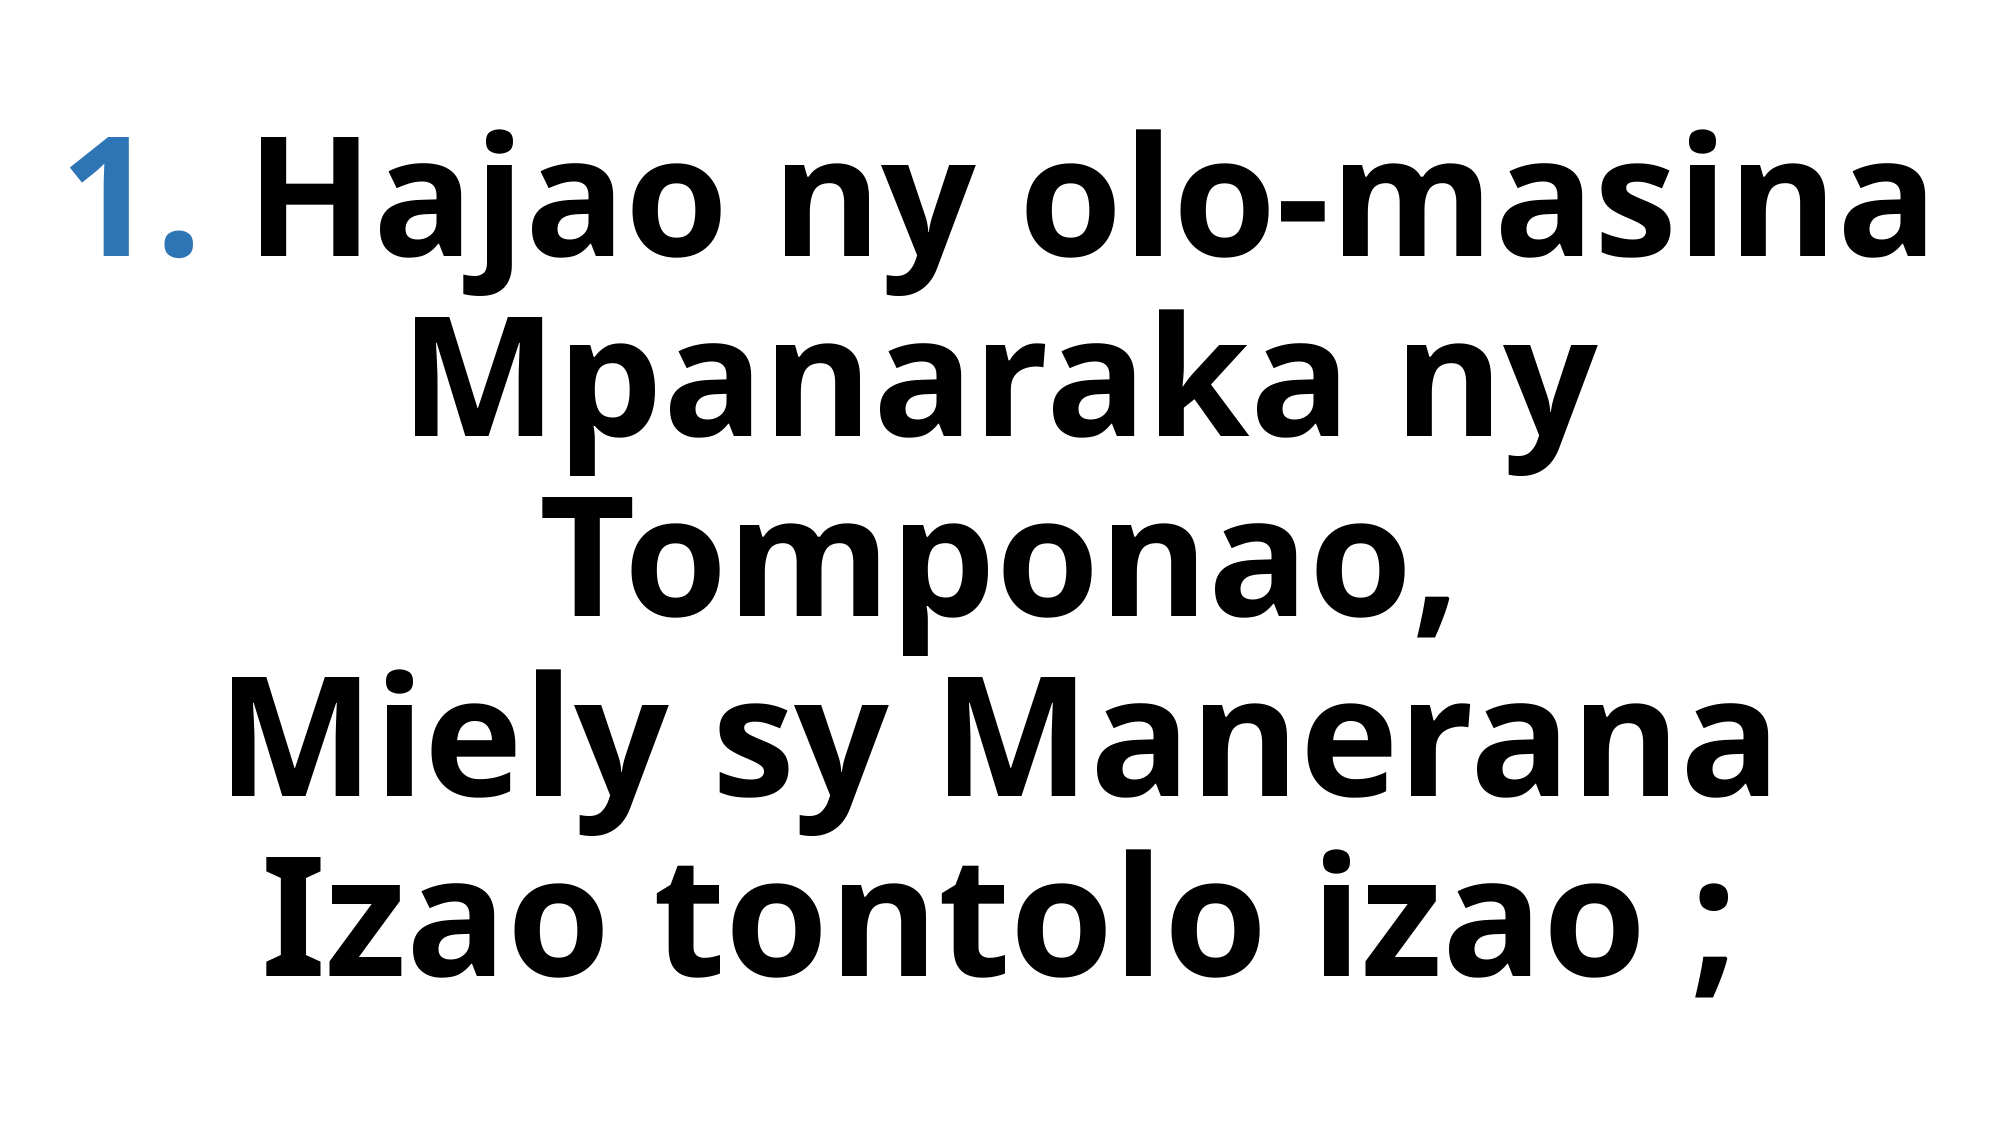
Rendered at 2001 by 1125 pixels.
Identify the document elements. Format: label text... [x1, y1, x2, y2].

title 1. Hajao ny olo-masina Mpanaraka ny Tomponao, Miely sy Manerana Izao tontolo izao ; [0, 0, 2000, 1125]
